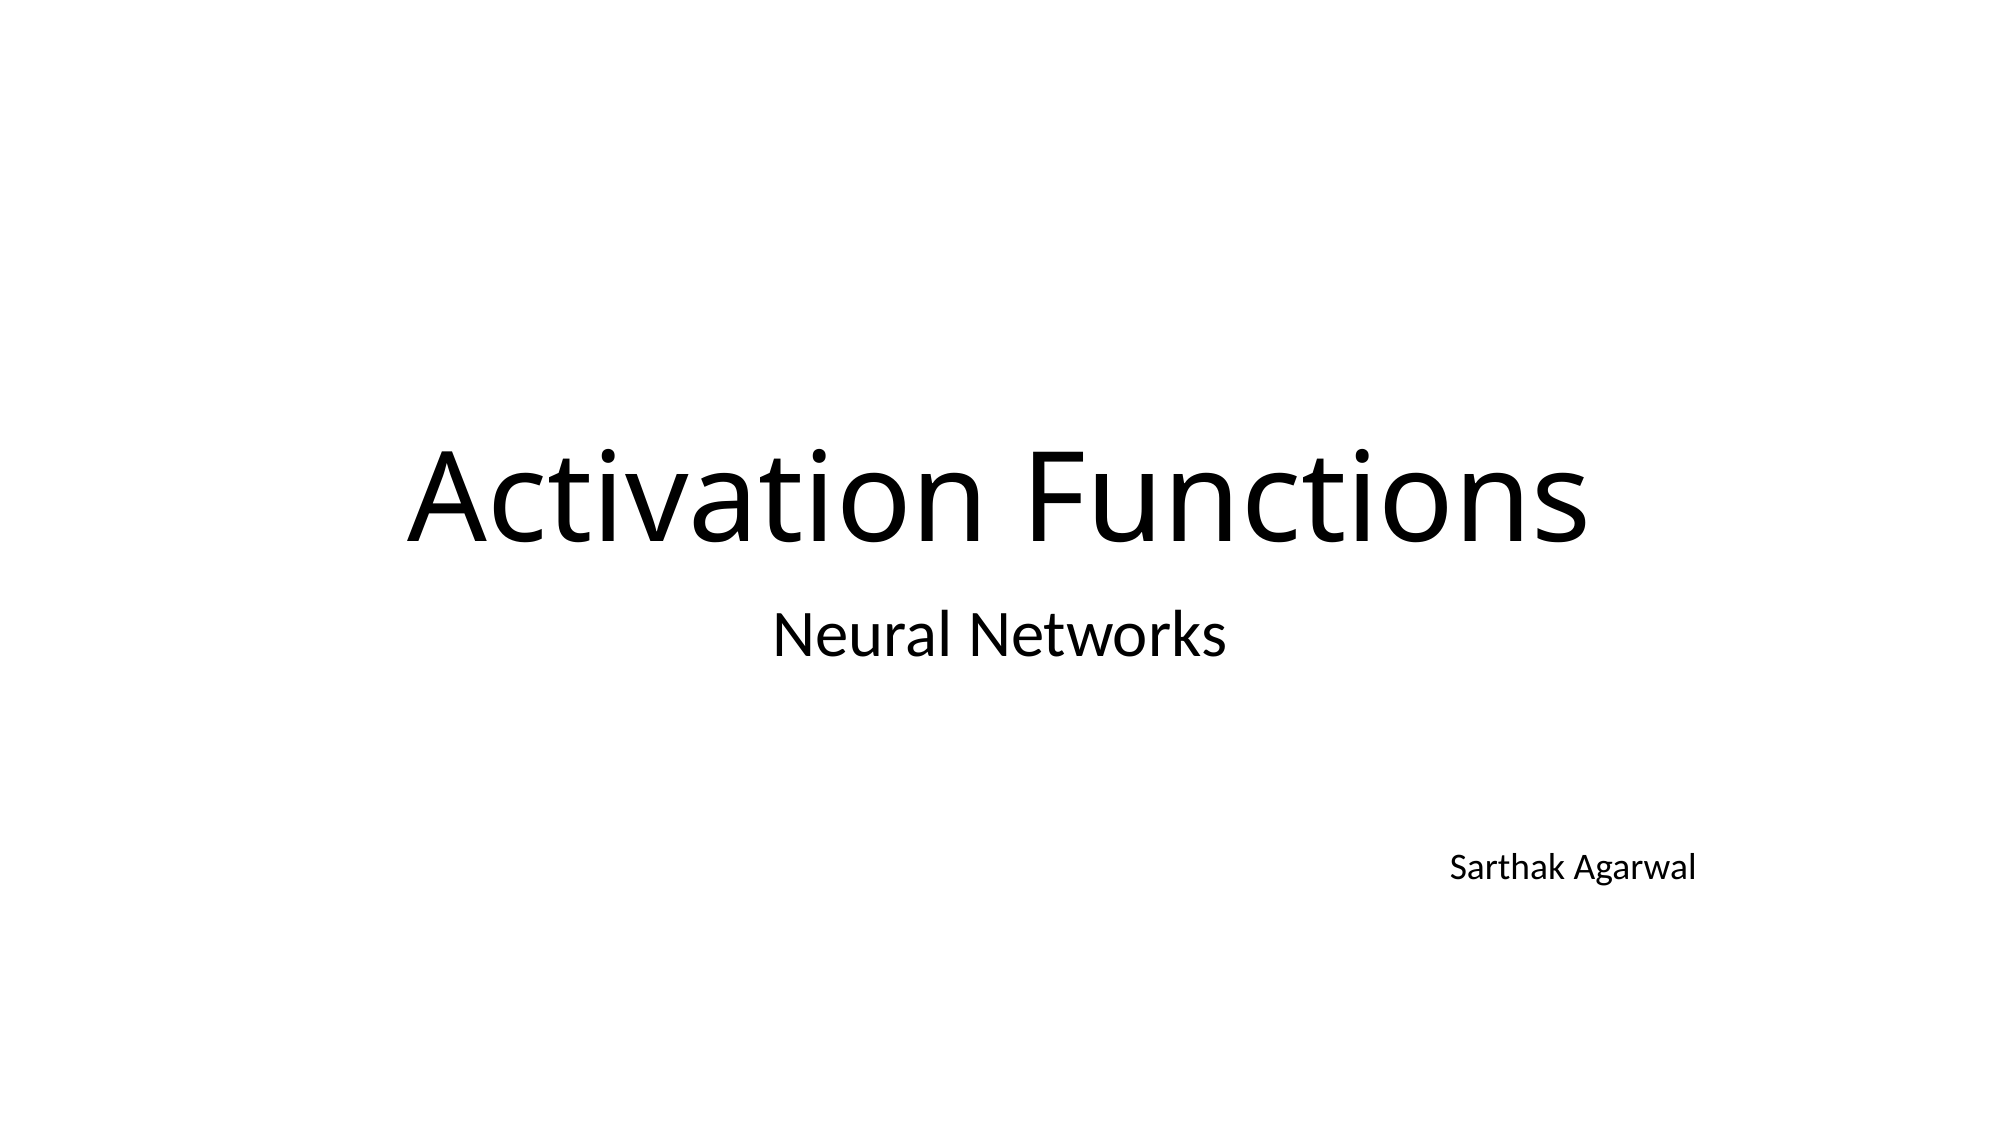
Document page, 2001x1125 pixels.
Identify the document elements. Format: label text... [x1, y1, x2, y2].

title Activation Functions [249, 184, 1750, 576]
subtitle Neural Networks [249, 590, 1750, 863]
text_box Sarthak Agarwal [1434, 834, 1952, 895]
